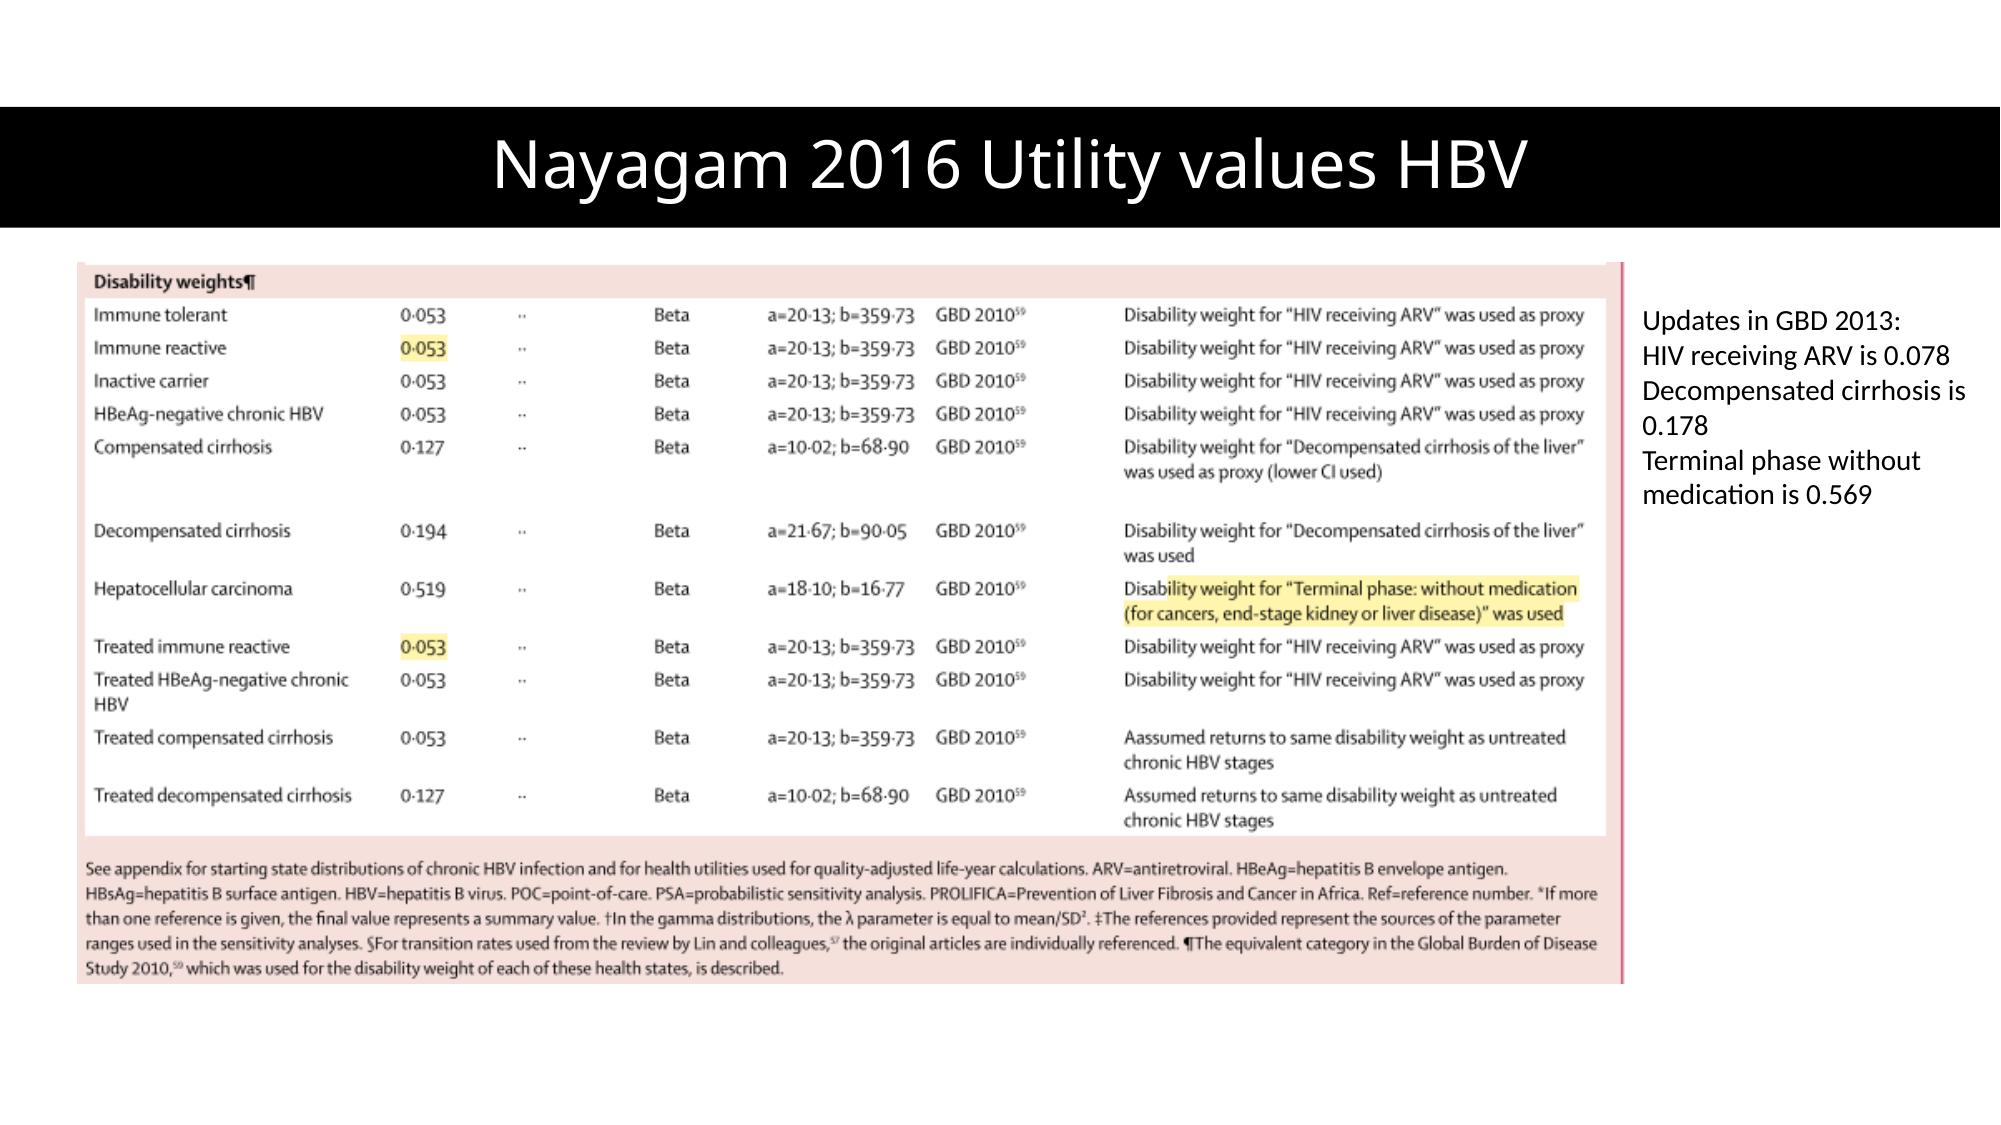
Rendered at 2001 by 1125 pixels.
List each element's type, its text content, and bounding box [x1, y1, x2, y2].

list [77, 262, 1628, 984]
text_box [0, 106, 2000, 229]
title Nayagam 2016 Utility values HBV [91, 105, 1931, 228]
text_box Updates in GBD 2013: HIV receiving ARV is 0.078 Decompensated cirrhosis is 0.178 Terminal phase without medication is 0.569 [1628, 293, 1990, 554]
